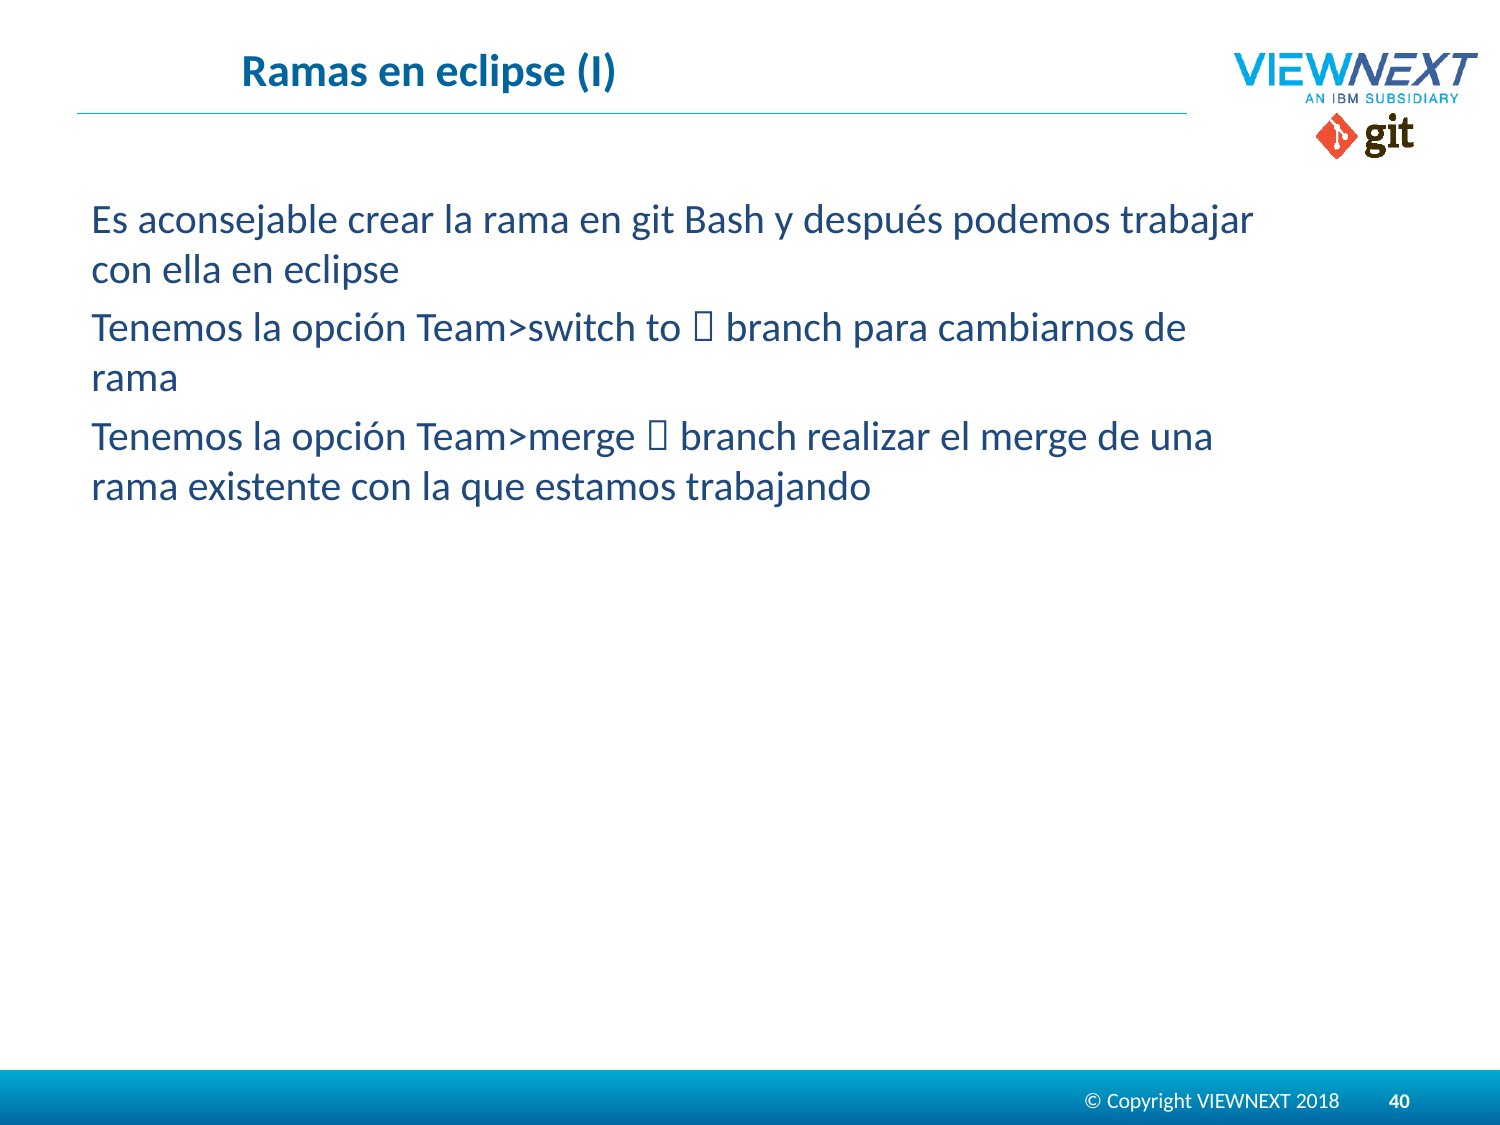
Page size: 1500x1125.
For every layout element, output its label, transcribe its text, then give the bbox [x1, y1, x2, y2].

slide_number 40 [1074, 1070, 1425, 1125]
picture [1234, 41, 1478, 159]
text_box Es aconsejable crear la rama en git Bash y después podemos trabajar con ella en eclipse Tenemos la opción Team>switch to  branch para cambiarnos de rama Tenemos la opción Team>merge  branch realizar el merge de una rama existente con la que estamos trabajando [76, 184, 1292, 850]
title Ramas en eclipse (I) [76, 30, 1255, 106]
